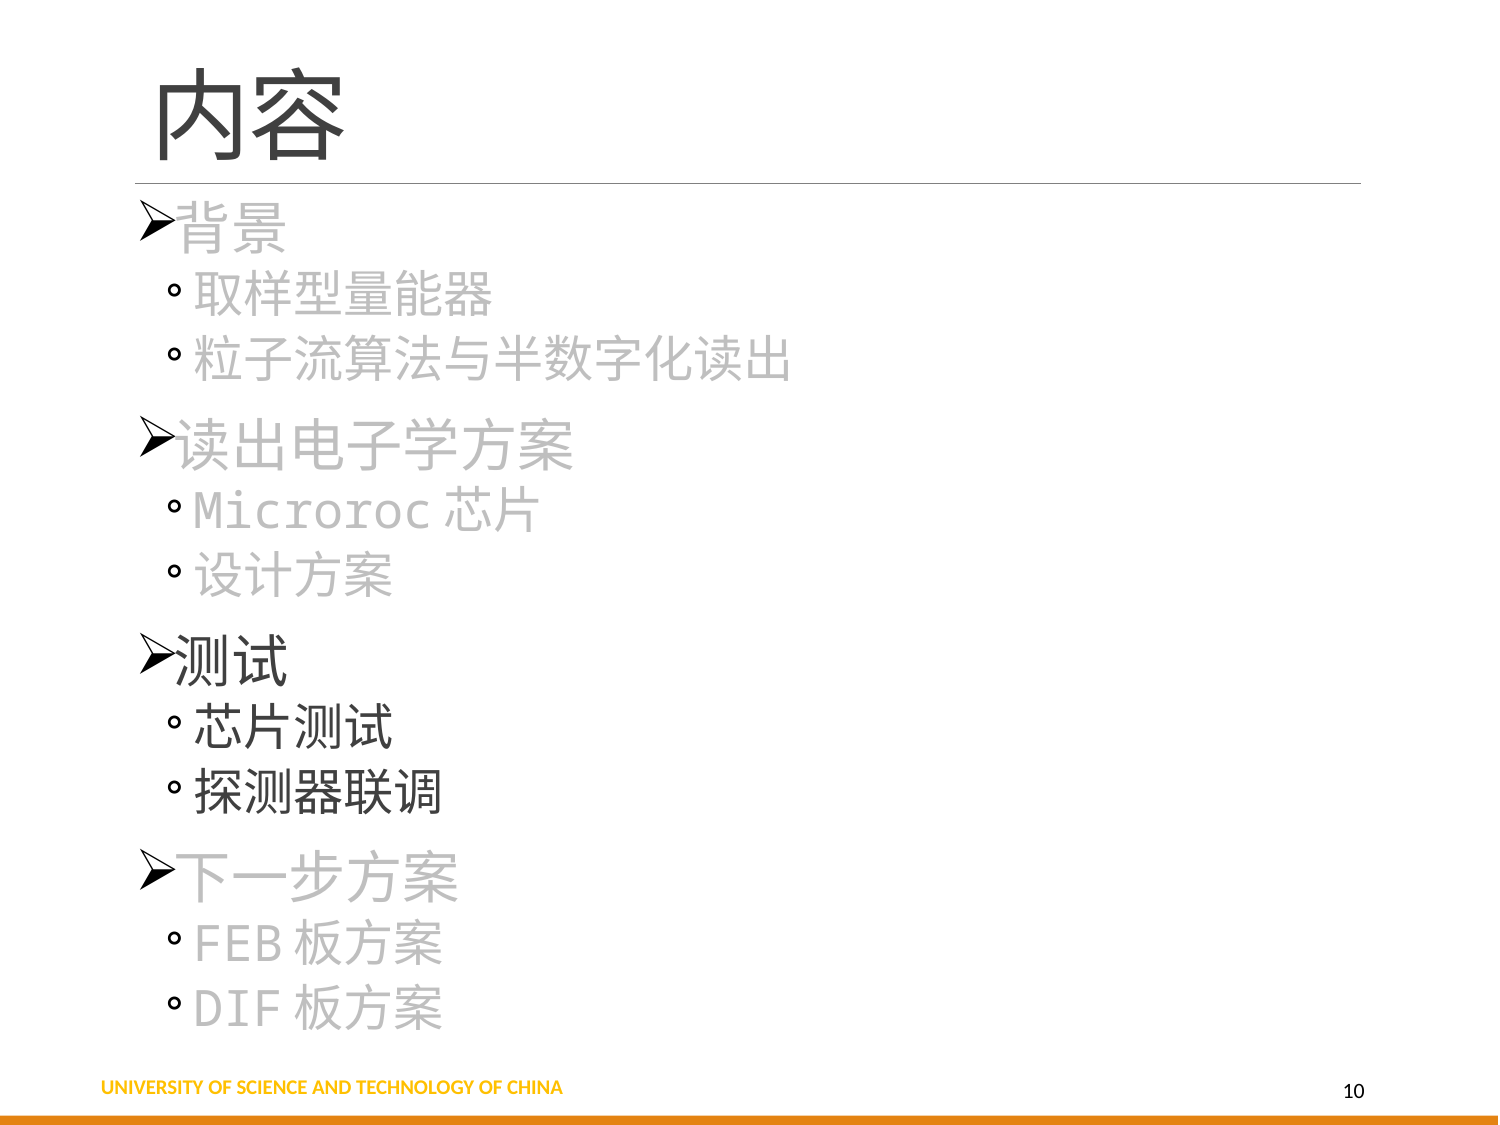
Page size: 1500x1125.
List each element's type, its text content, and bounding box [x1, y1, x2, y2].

slide_number 10 [1218, 1059, 1380, 1120]
list 背景 取样型量能器 粒子流算法与半数字化读出 读出电子学方案 Microroc芯片 设计方案 测试 芯片测试 探测器联调 下一步方案 FEB板方案 DIF板方案 [135, 192, 1373, 1048]
title 内容 [135, 47, 1373, 181]
